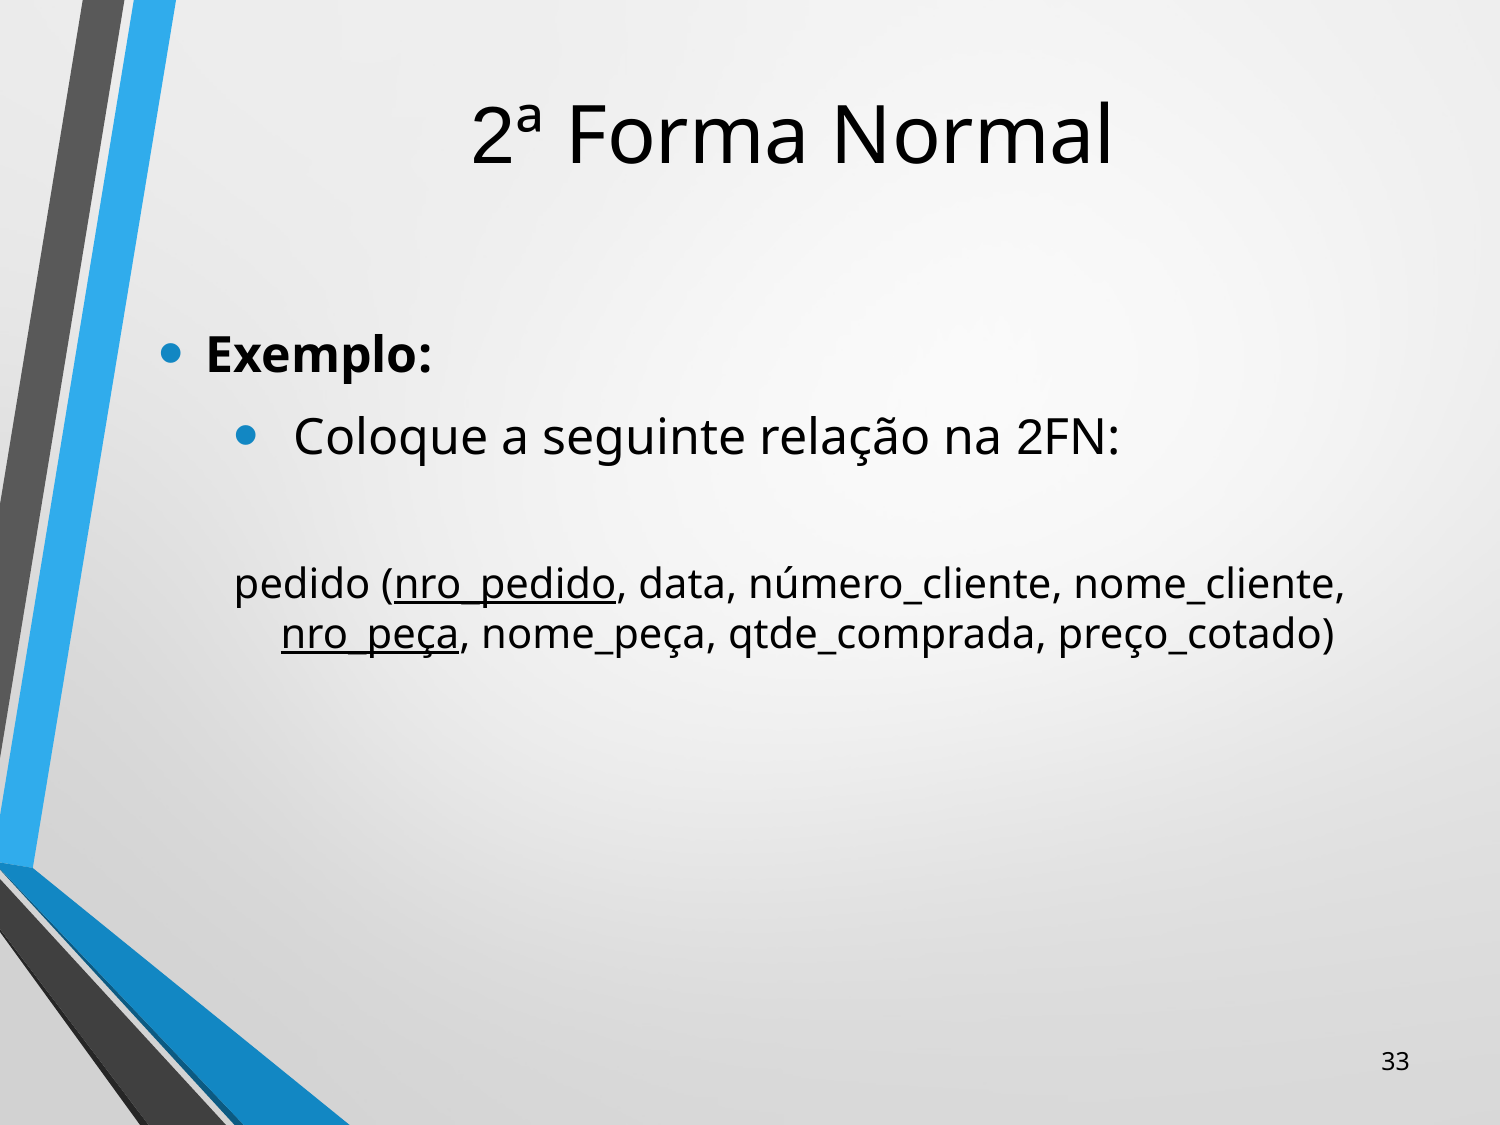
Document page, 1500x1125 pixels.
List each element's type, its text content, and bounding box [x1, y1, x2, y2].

list Exemplo: Coloque a seguinte relação na 2FN: pedido (nro_pedido, data, número_cliente, nome_cliente, nro_peça, nome_peça, qtde_comprada, preço_cotado) [143, 324, 1500, 1067]
title 2ª Forma Normal [161, 75, 1425, 188]
slide_number 33 [1074, 1025, 1425, 1100]
